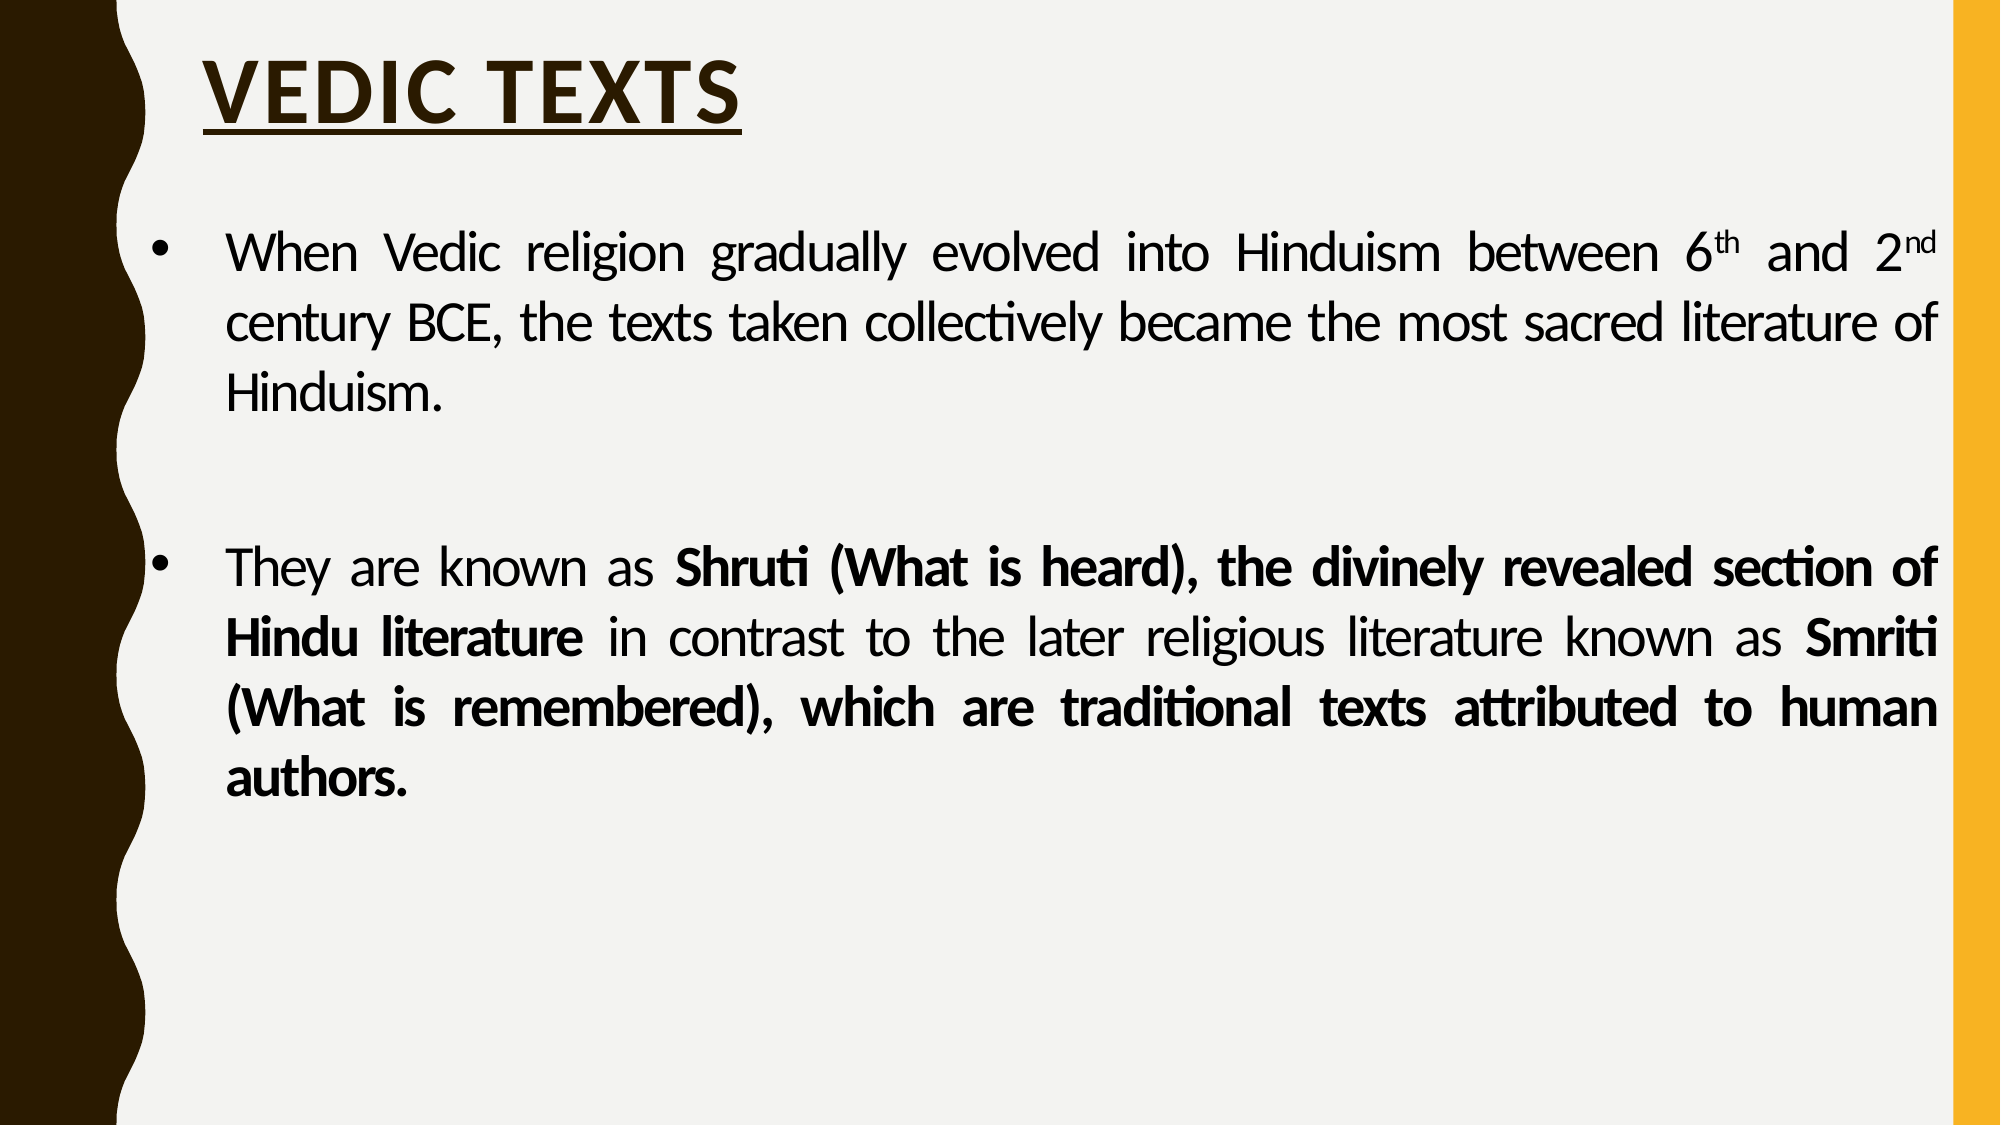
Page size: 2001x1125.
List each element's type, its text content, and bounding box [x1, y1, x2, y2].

title VEDIC TEXTS [174, 24, 768, 140]
text_box When Vedic religion gradually evolved into Hinduism between 6th and 2nd century BCE, the texts taken collectively became the most sacred literature of Hinduism. They are known as Shruti (What is heard), the divinely revealed section of Hindu literature in contrast to the later religious literature known as Smriti (What is remembered), which are traditional texts attributed to human authors. [149, 140, 1938, 1018]
